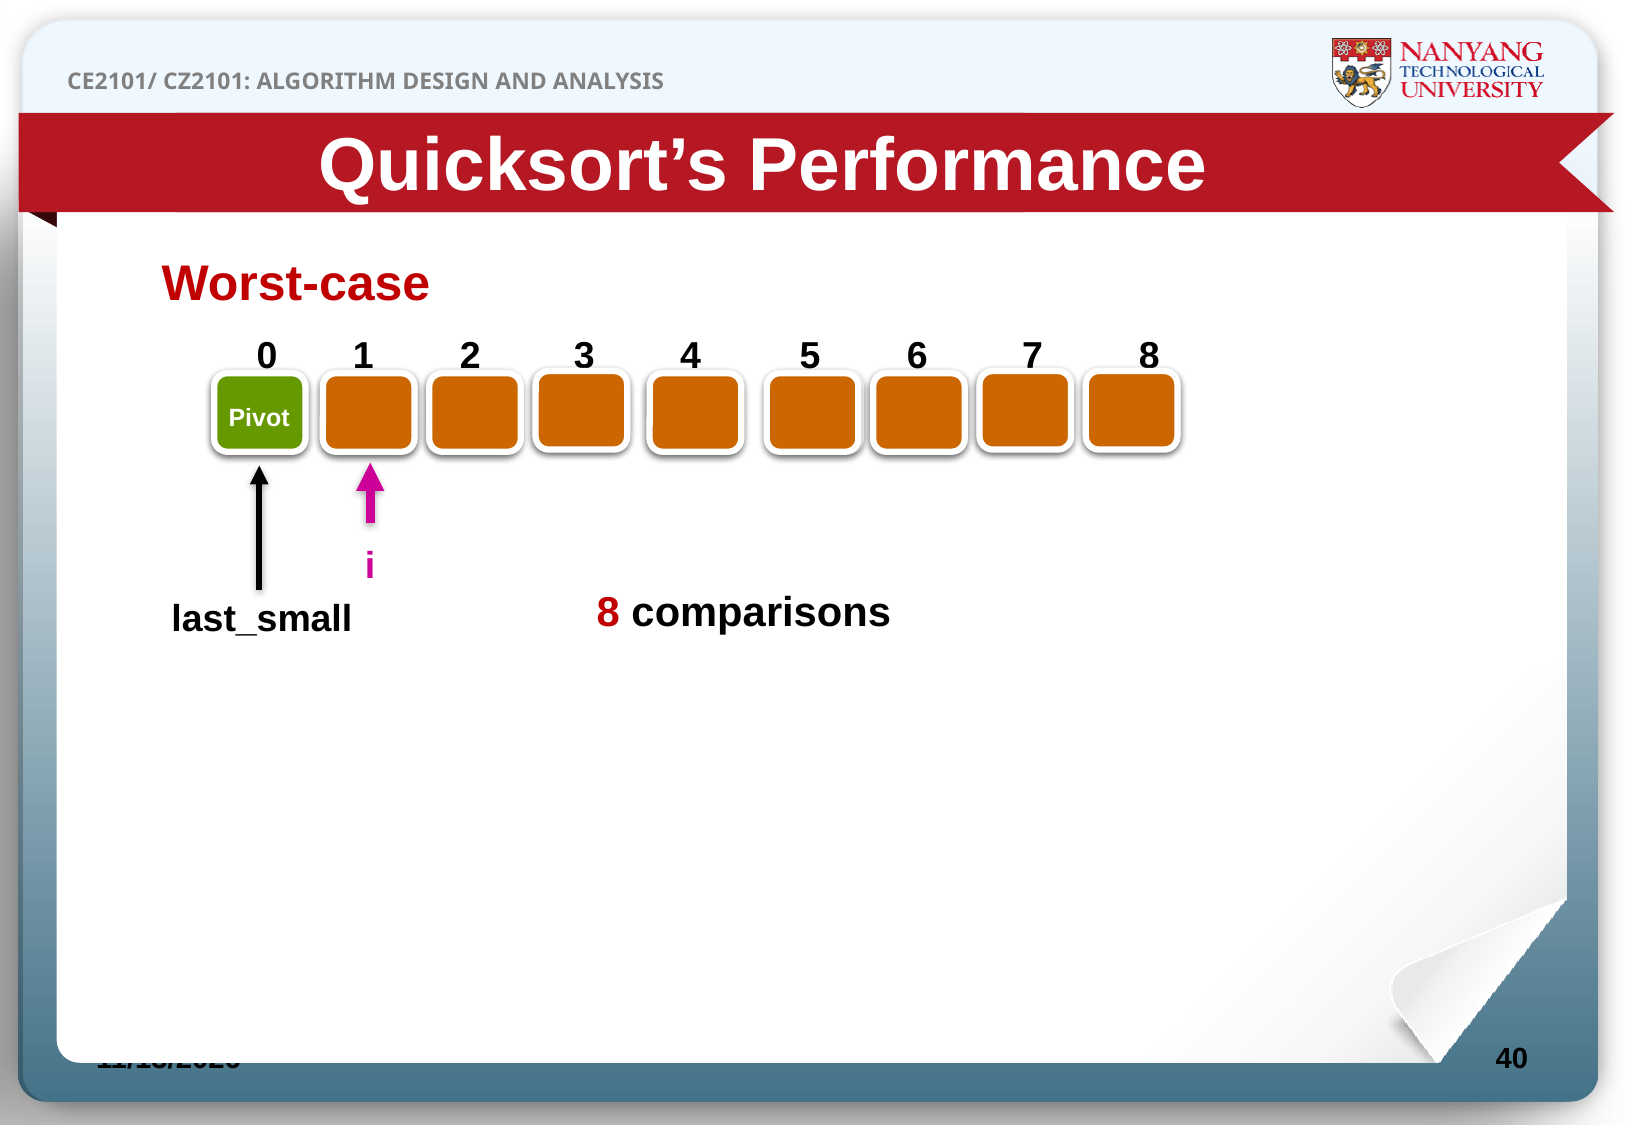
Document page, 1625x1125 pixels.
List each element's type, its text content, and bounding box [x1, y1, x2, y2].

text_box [213, 370, 1178, 453]
text_box 8 comparisons [581, 587, 907, 642]
text_box 8 [1106, 310, 1192, 388]
text_box 0 [224, 319, 310, 369]
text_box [349, 462, 391, 590]
text_box 2 [428, 310, 513, 369]
text_box 1 [320, 319, 406, 369]
text_box 7 [990, 310, 1075, 369]
text_box 3 [542, 310, 627, 368]
text_box Worst-case [146, 231, 446, 319]
text_box 4 [648, 310, 733, 369]
text_box 5 [767, 310, 853, 369]
text_box 6 [874, 310, 960, 369]
picture [0, 0, 1625, 1125]
list Quicksort’s Performance [60, 119, 1467, 201]
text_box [154, 465, 369, 643]
